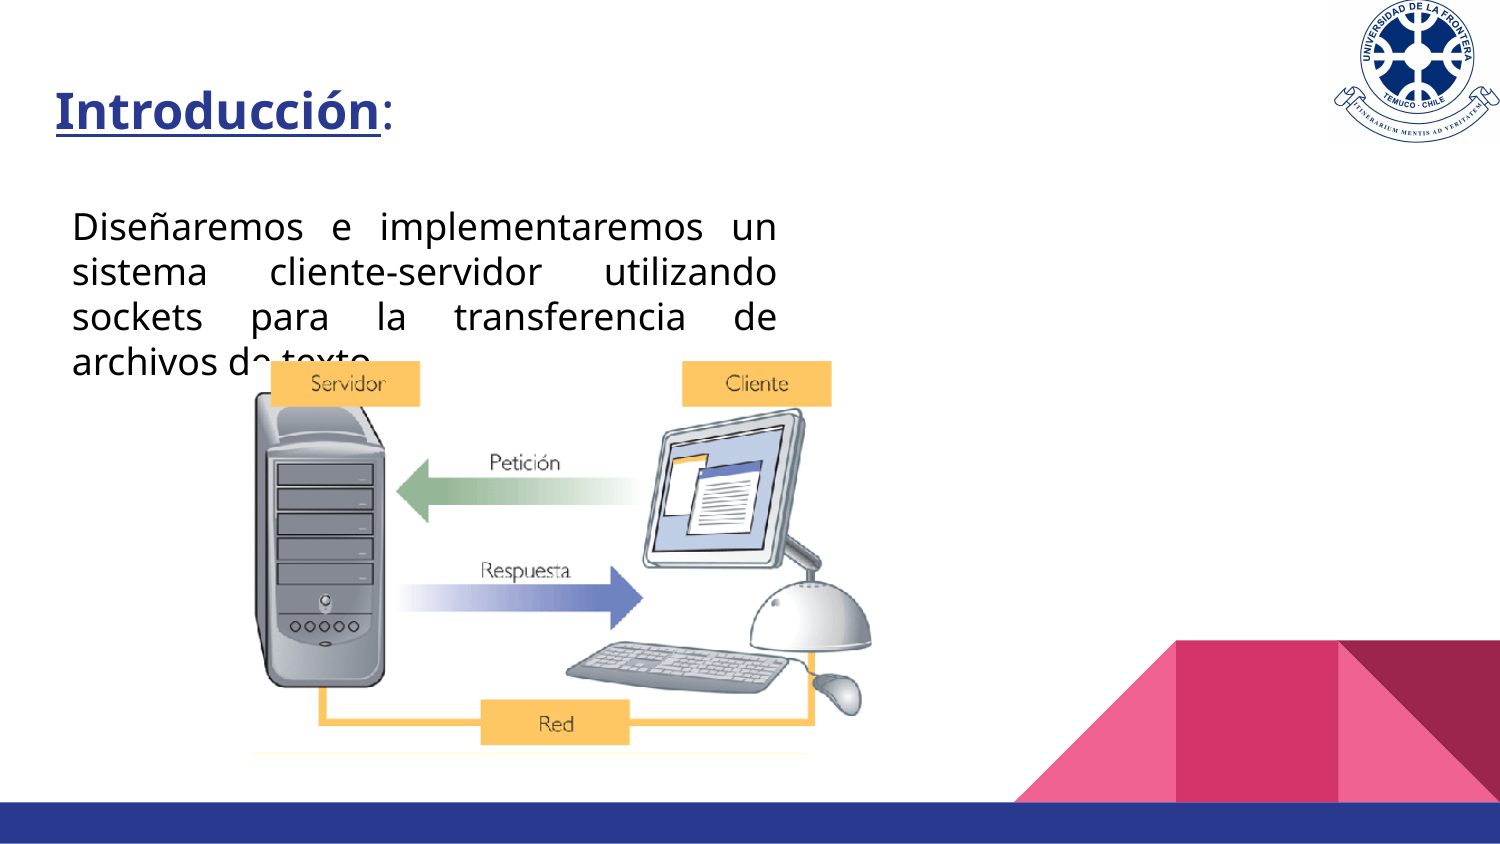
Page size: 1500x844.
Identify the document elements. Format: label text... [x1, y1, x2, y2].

picture [252, 361, 872, 755]
text_box Diseñaremos e implementaremos un sistema cliente-servidor utilizando sockets para la transferencia de archivos de texto. [56, 187, 793, 398]
picture [1334, 0, 1500, 143]
title Introducción: [40, 61, 1439, 161]
